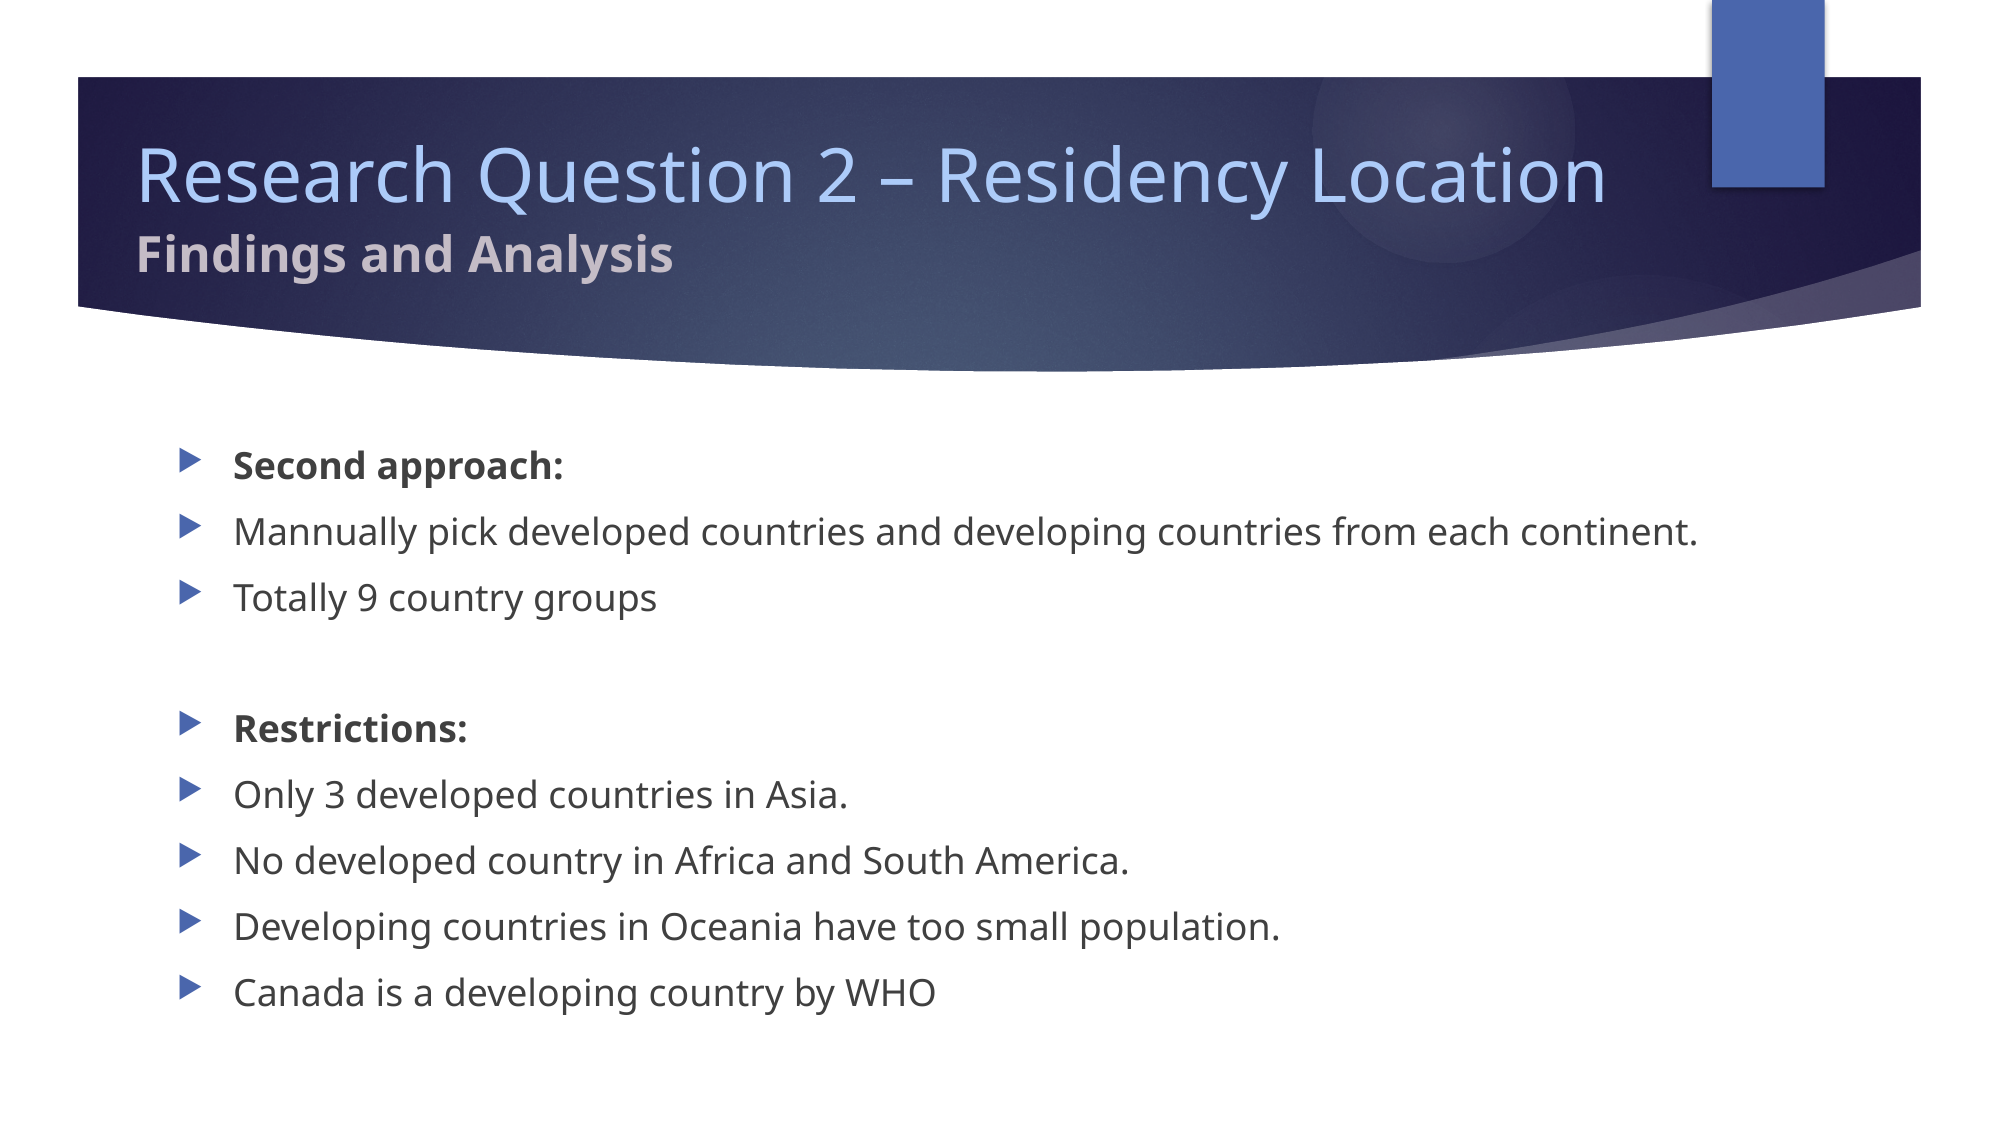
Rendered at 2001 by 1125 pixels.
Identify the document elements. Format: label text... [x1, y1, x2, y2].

title Research Question 2 – Residency Location [120, 114, 1696, 194]
list Second approach: Mannually pick developed countries and developing countries from each continent. Totally 9 country groups Restrictions: Only 3 developed countries in Asia. No developed country in Africa and South America. Developing countries in Oceania have too small population. Canada is a developing country by WHO [161, 434, 1839, 1076]
text_box Findings and Analysis [120, 194, 1696, 311]
